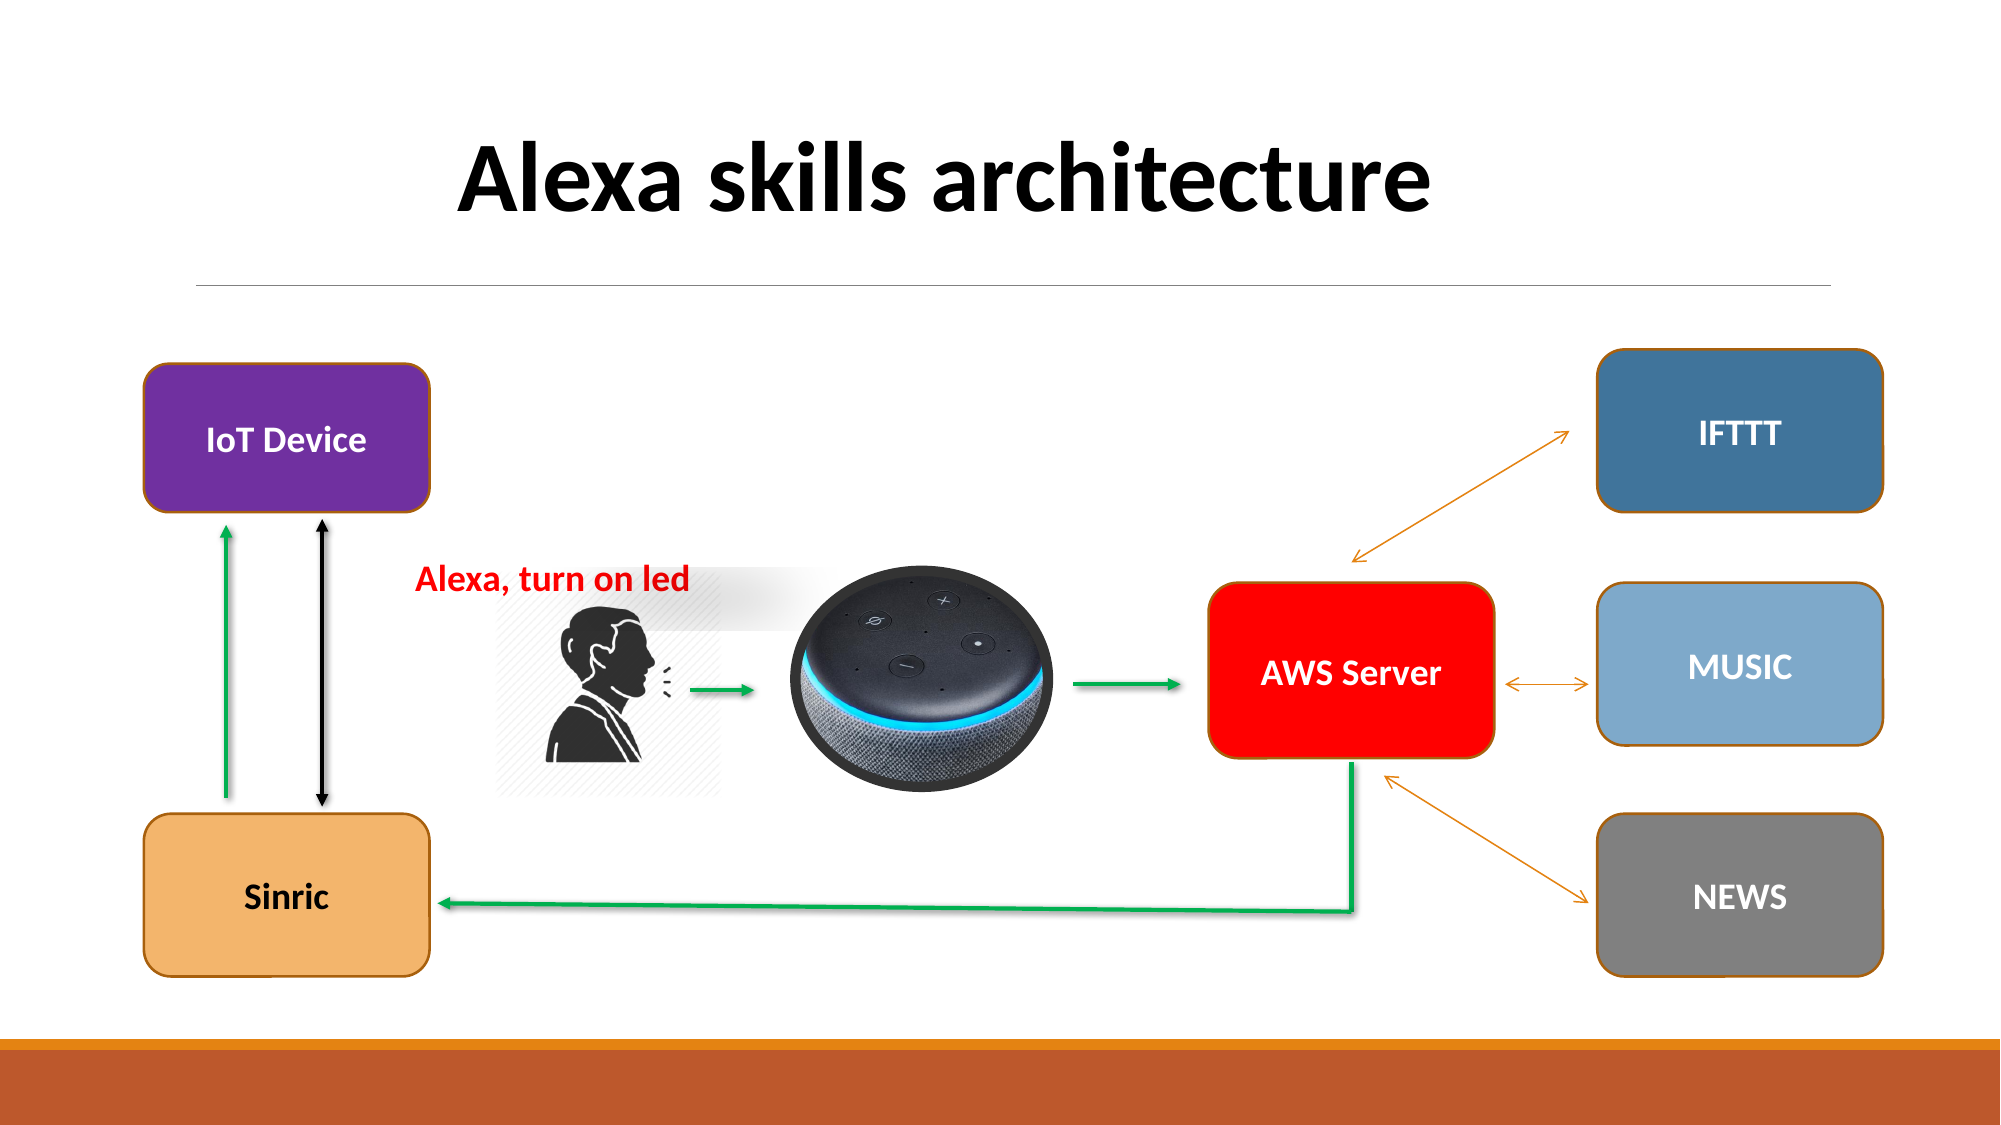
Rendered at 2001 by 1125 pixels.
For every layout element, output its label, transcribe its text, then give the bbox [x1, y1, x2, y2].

picture [494, 570, 723, 799]
text_box Sinric [142, 812, 431, 978]
text_box Alexa skills architecture [442, 103, 1449, 239]
text_box AWS Server [1207, 581, 1496, 760]
picture [794, 570, 1049, 788]
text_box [436, 902, 1352, 913]
text_box IoT Device [142, 362, 431, 514]
text_box Alexa, turn on led [400, 546, 792, 607]
text_box MUSIC [1595, 581, 1885, 747]
text_box IFTTT [1595, 348, 1885, 514]
text_box NEWS [1595, 812, 1885, 978]
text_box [1383, 775, 1590, 904]
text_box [1350, 430, 1571, 563]
